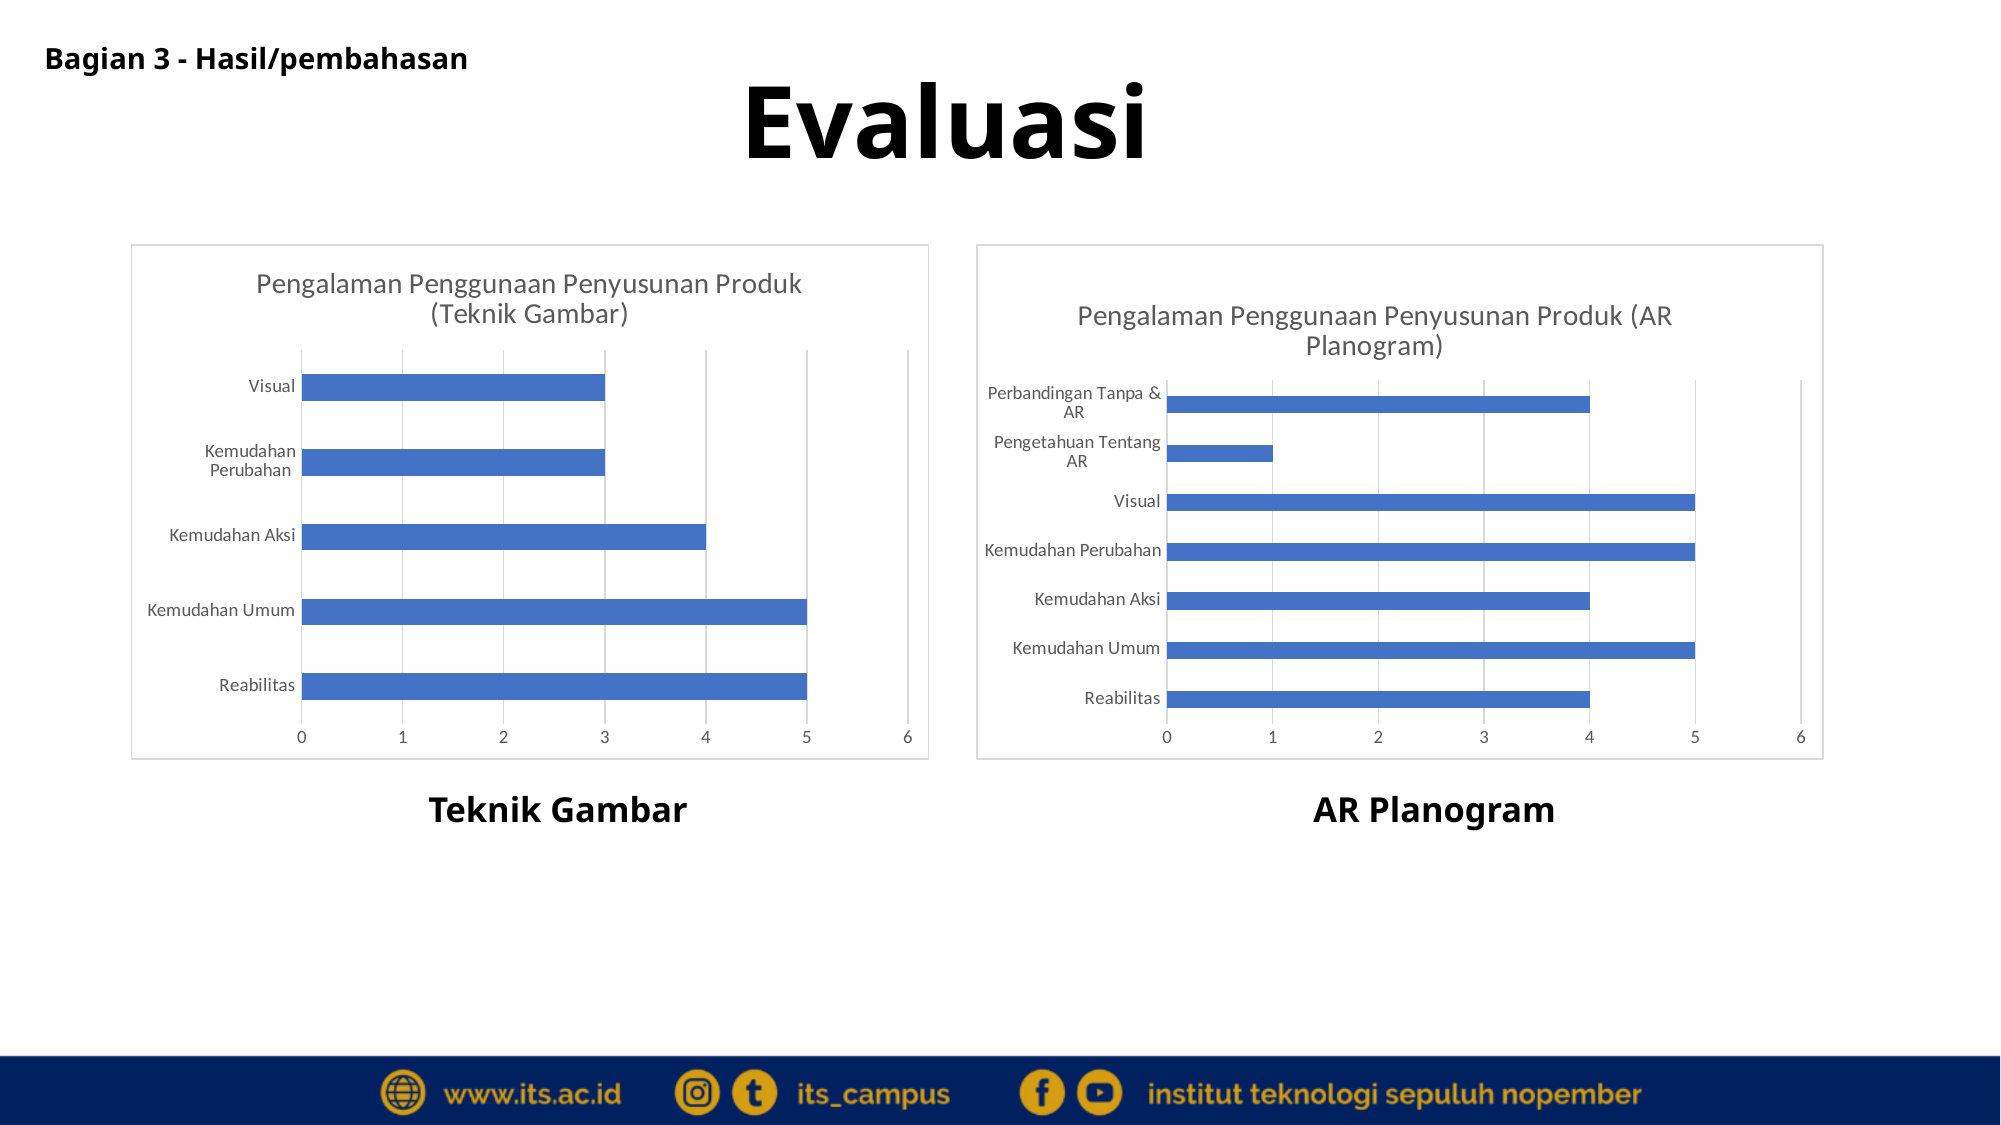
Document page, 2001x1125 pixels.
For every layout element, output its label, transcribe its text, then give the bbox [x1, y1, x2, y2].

chart [976, 244, 1824, 760]
text_box Teknik Gambar [284, 785, 832, 838]
picture [0, 0, 2001, 1125]
text_box AR Planogram [1160, 785, 1709, 838]
text_box Evaluasi [195, 64, 1696, 130]
text_box Bagian 3 - Hasil/pembahasan [29, 36, 783, 102]
chart [130, 244, 930, 760]
slide_number [1412, 1042, 1863, 1103]
